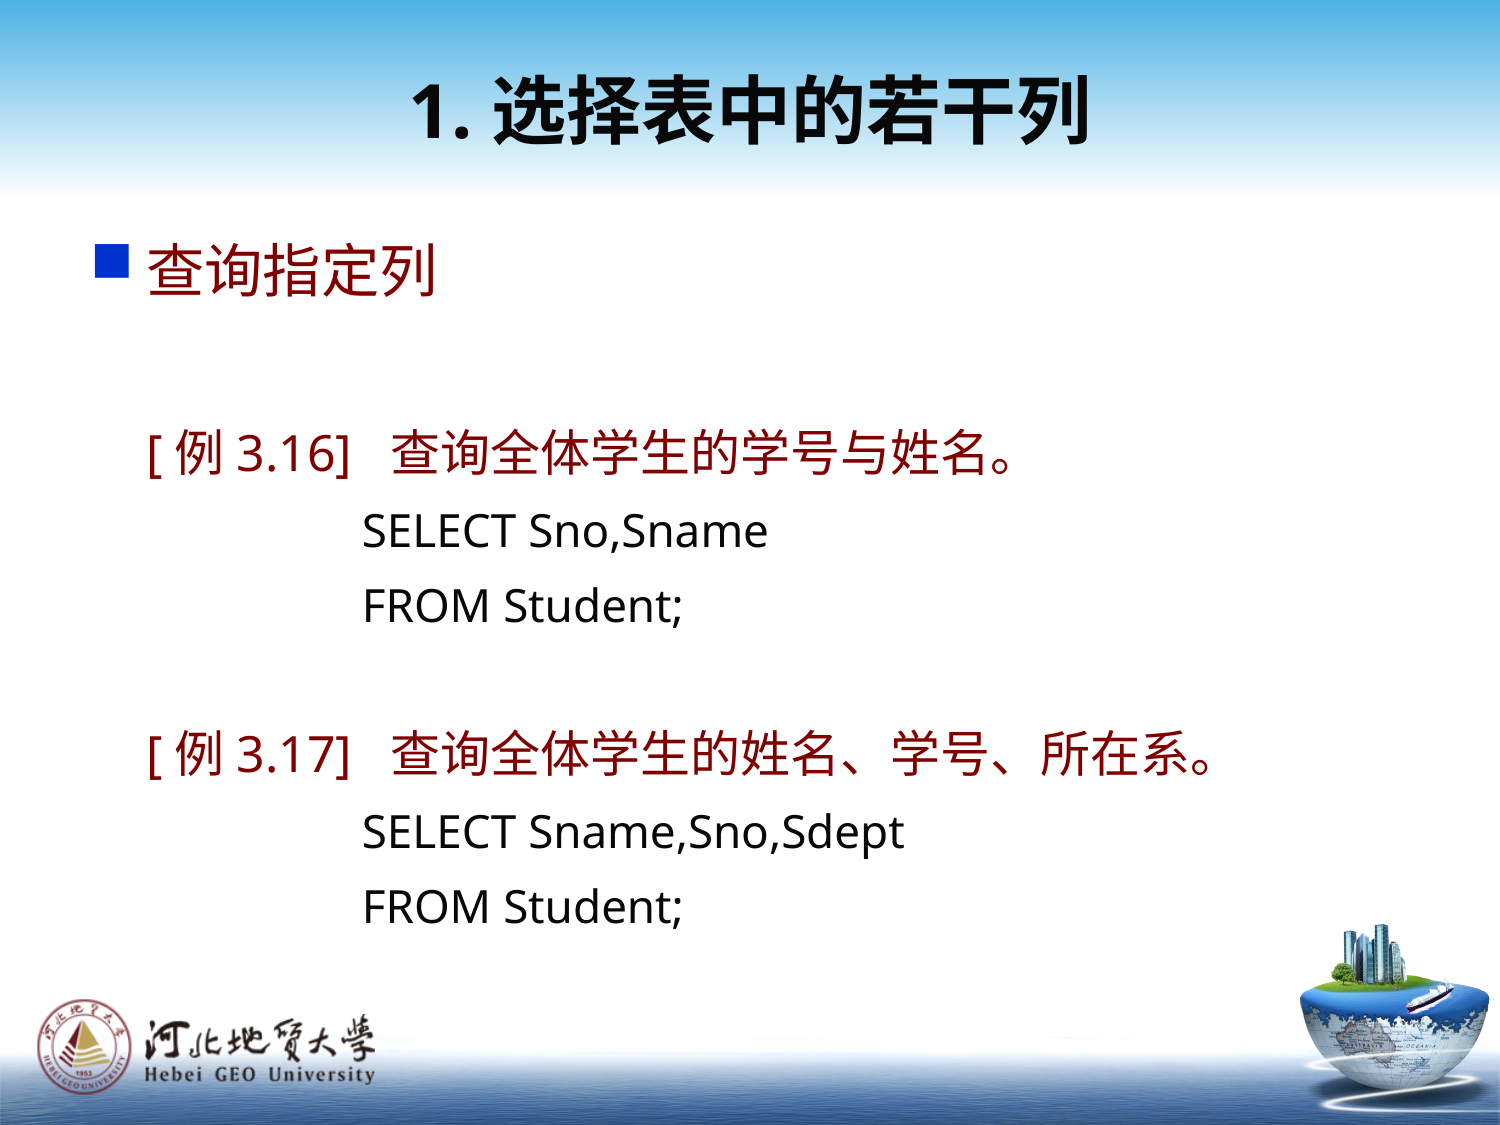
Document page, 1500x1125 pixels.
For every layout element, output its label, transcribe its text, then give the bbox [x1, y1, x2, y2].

picture [0, 970, 1500, 1125]
list 查询指定列 [例3.16] 查询全体学生的学号与姓名。 SELECT Sno,Sname FROM Student; [例3.17] 查询全体学生的姓名、学号、所在系。 SELECT Sname,Sno,Sdept FROM Student; [74, 212, 1426, 1038]
title 1.选择表中的若干列 [74, 37, 1426, 181]
